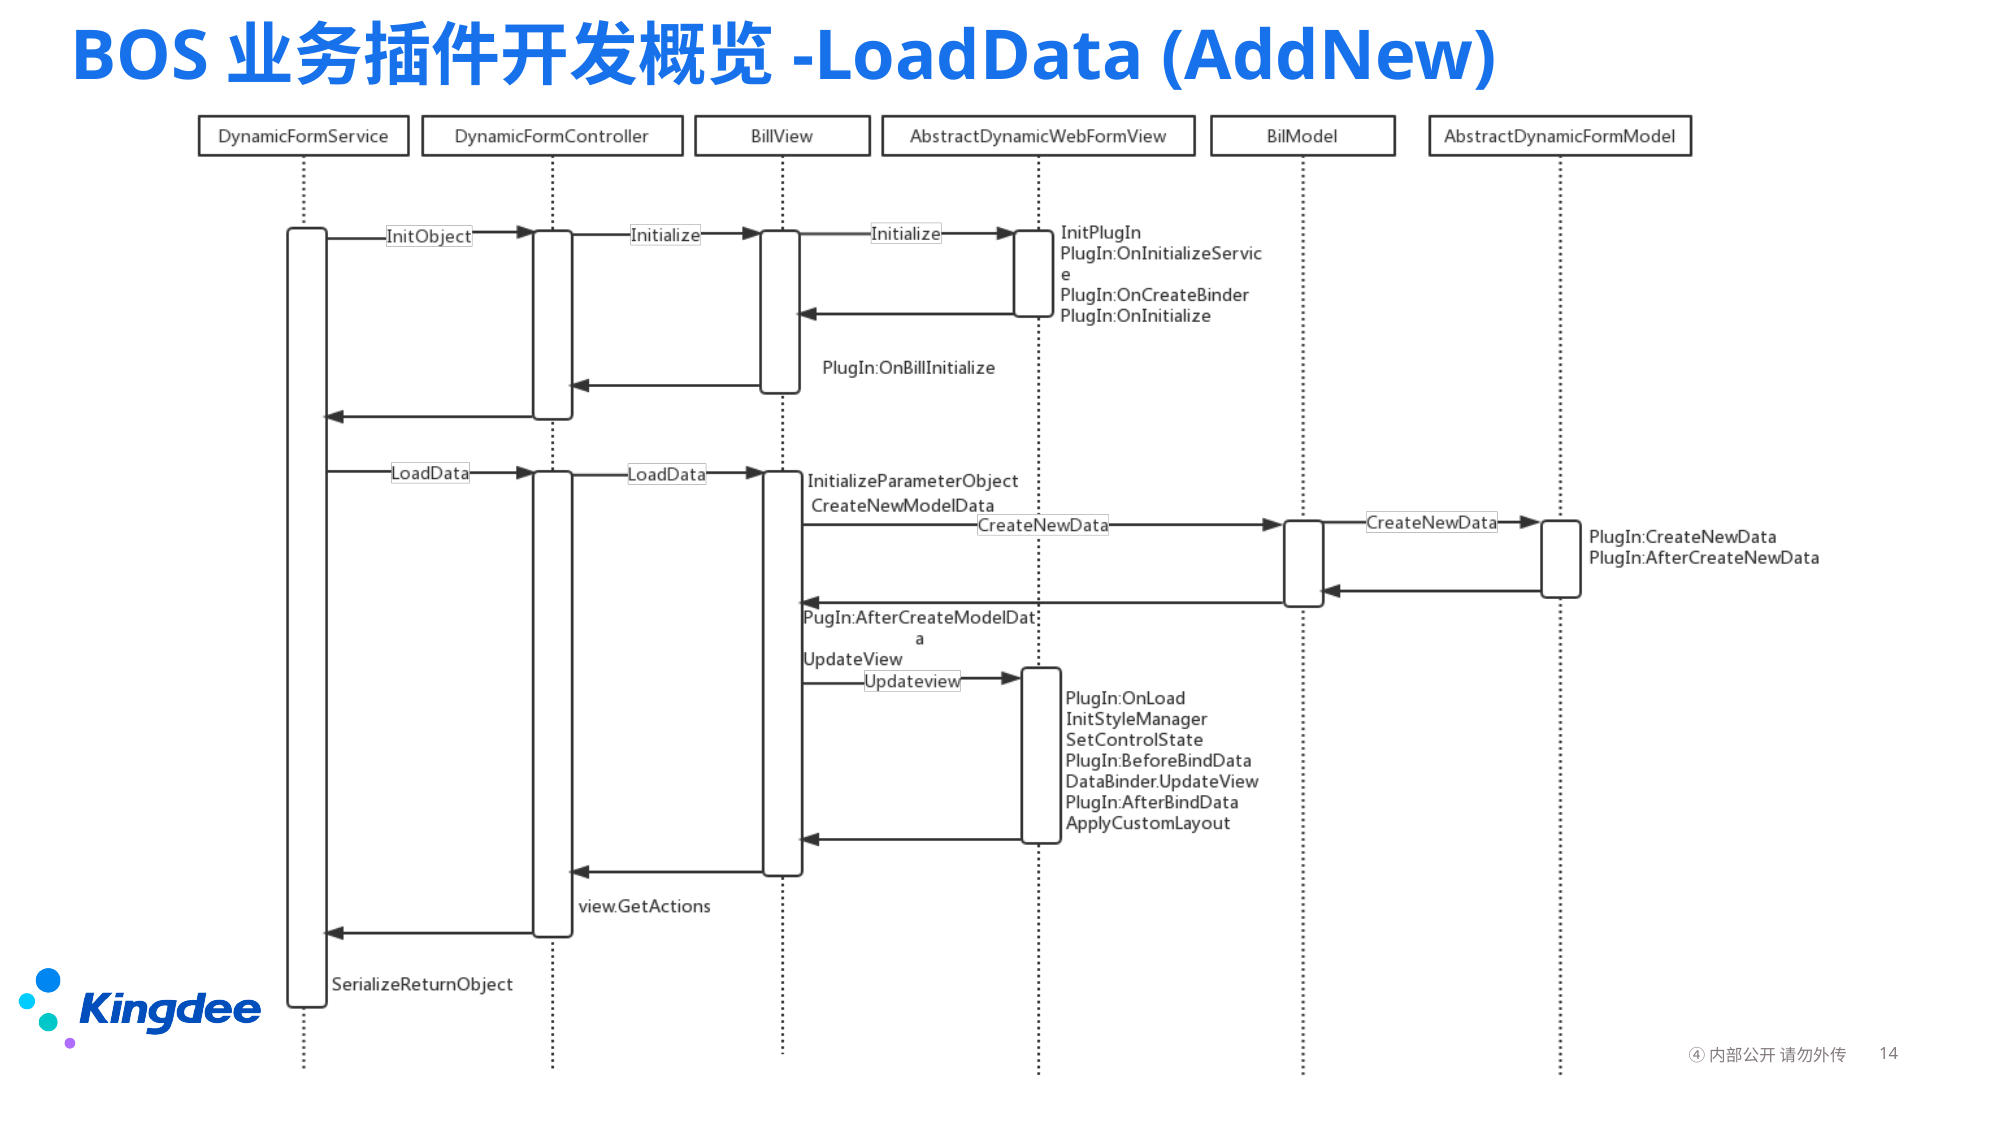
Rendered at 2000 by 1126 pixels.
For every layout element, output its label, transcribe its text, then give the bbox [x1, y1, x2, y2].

title BOS业务插件开发概览-LoadData (AddNew) [54, 3, 1780, 114]
picture [18, 54, 1916, 1126]
